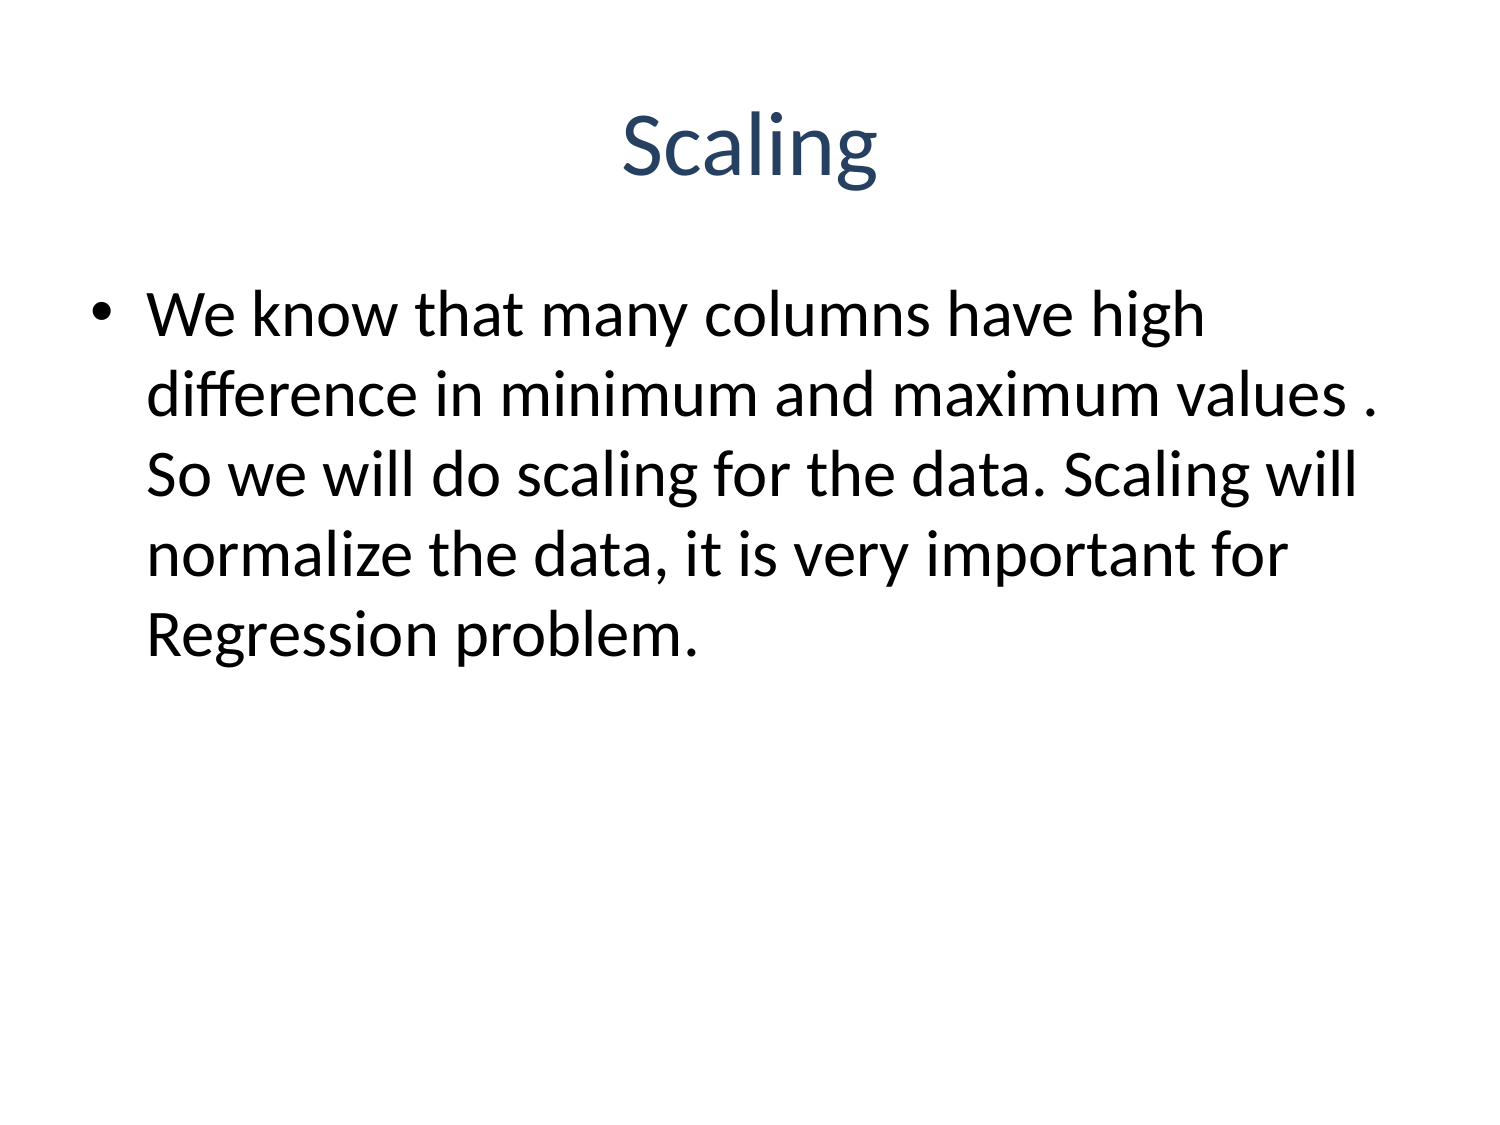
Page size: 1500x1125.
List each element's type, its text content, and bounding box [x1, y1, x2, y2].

title Scaling [75, 45, 1425, 233]
list We know that many columns have high difference in minimum and maximum values . So we will do scaling for the data. Scaling will normalize the data, it is very important for Regression problem. [75, 262, 1425, 1005]
